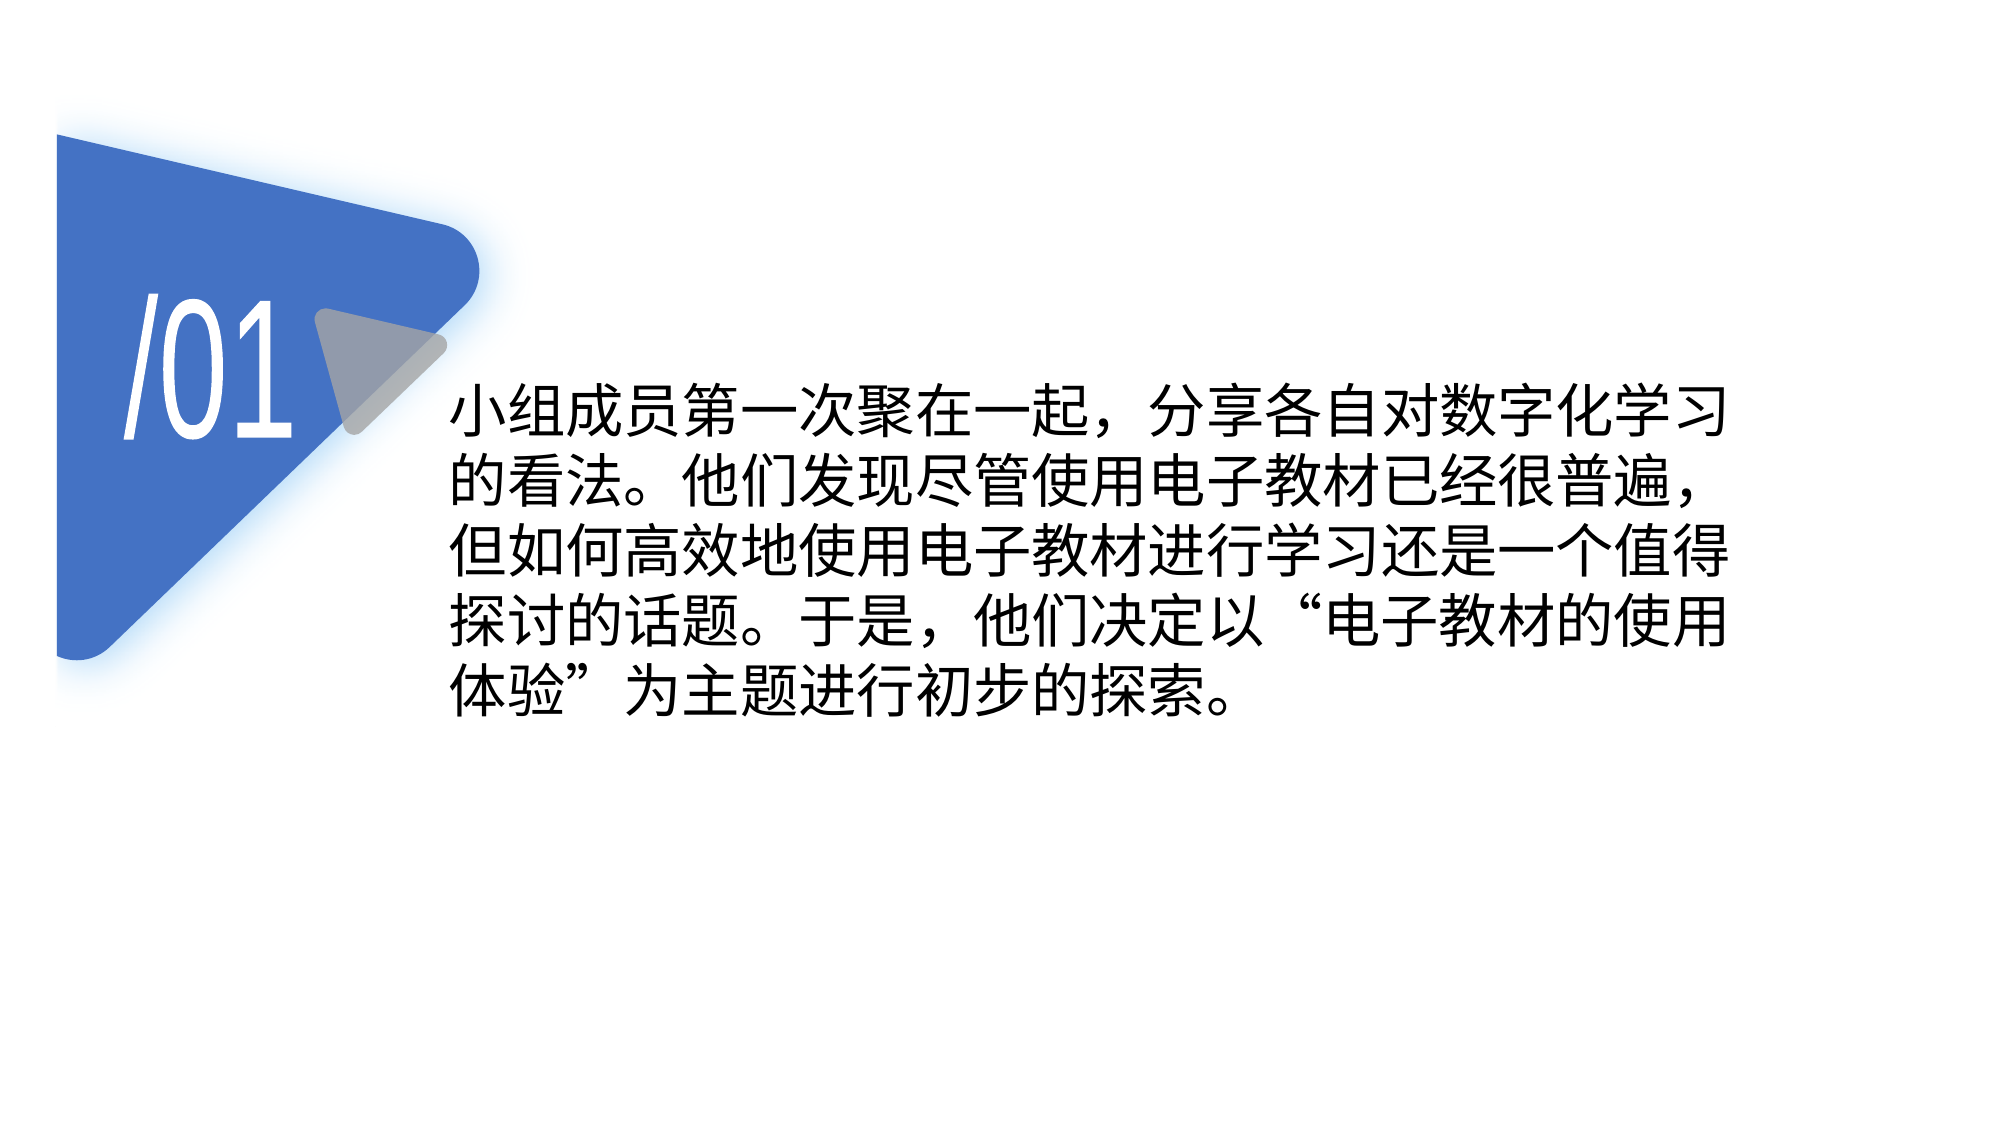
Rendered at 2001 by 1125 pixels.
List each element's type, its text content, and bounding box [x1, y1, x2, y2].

text_box 小组成员第一次聚在一起，分享各自对数字化学习的看法。他们发现尽管使用电子教材已经很普遍，但如何高效地使用电子教材进行学习还是一个值得探讨的话题。于是，他们决定以“电子教材的使用体验”为主题进行初步的探索。 [434, 366, 1760, 732]
